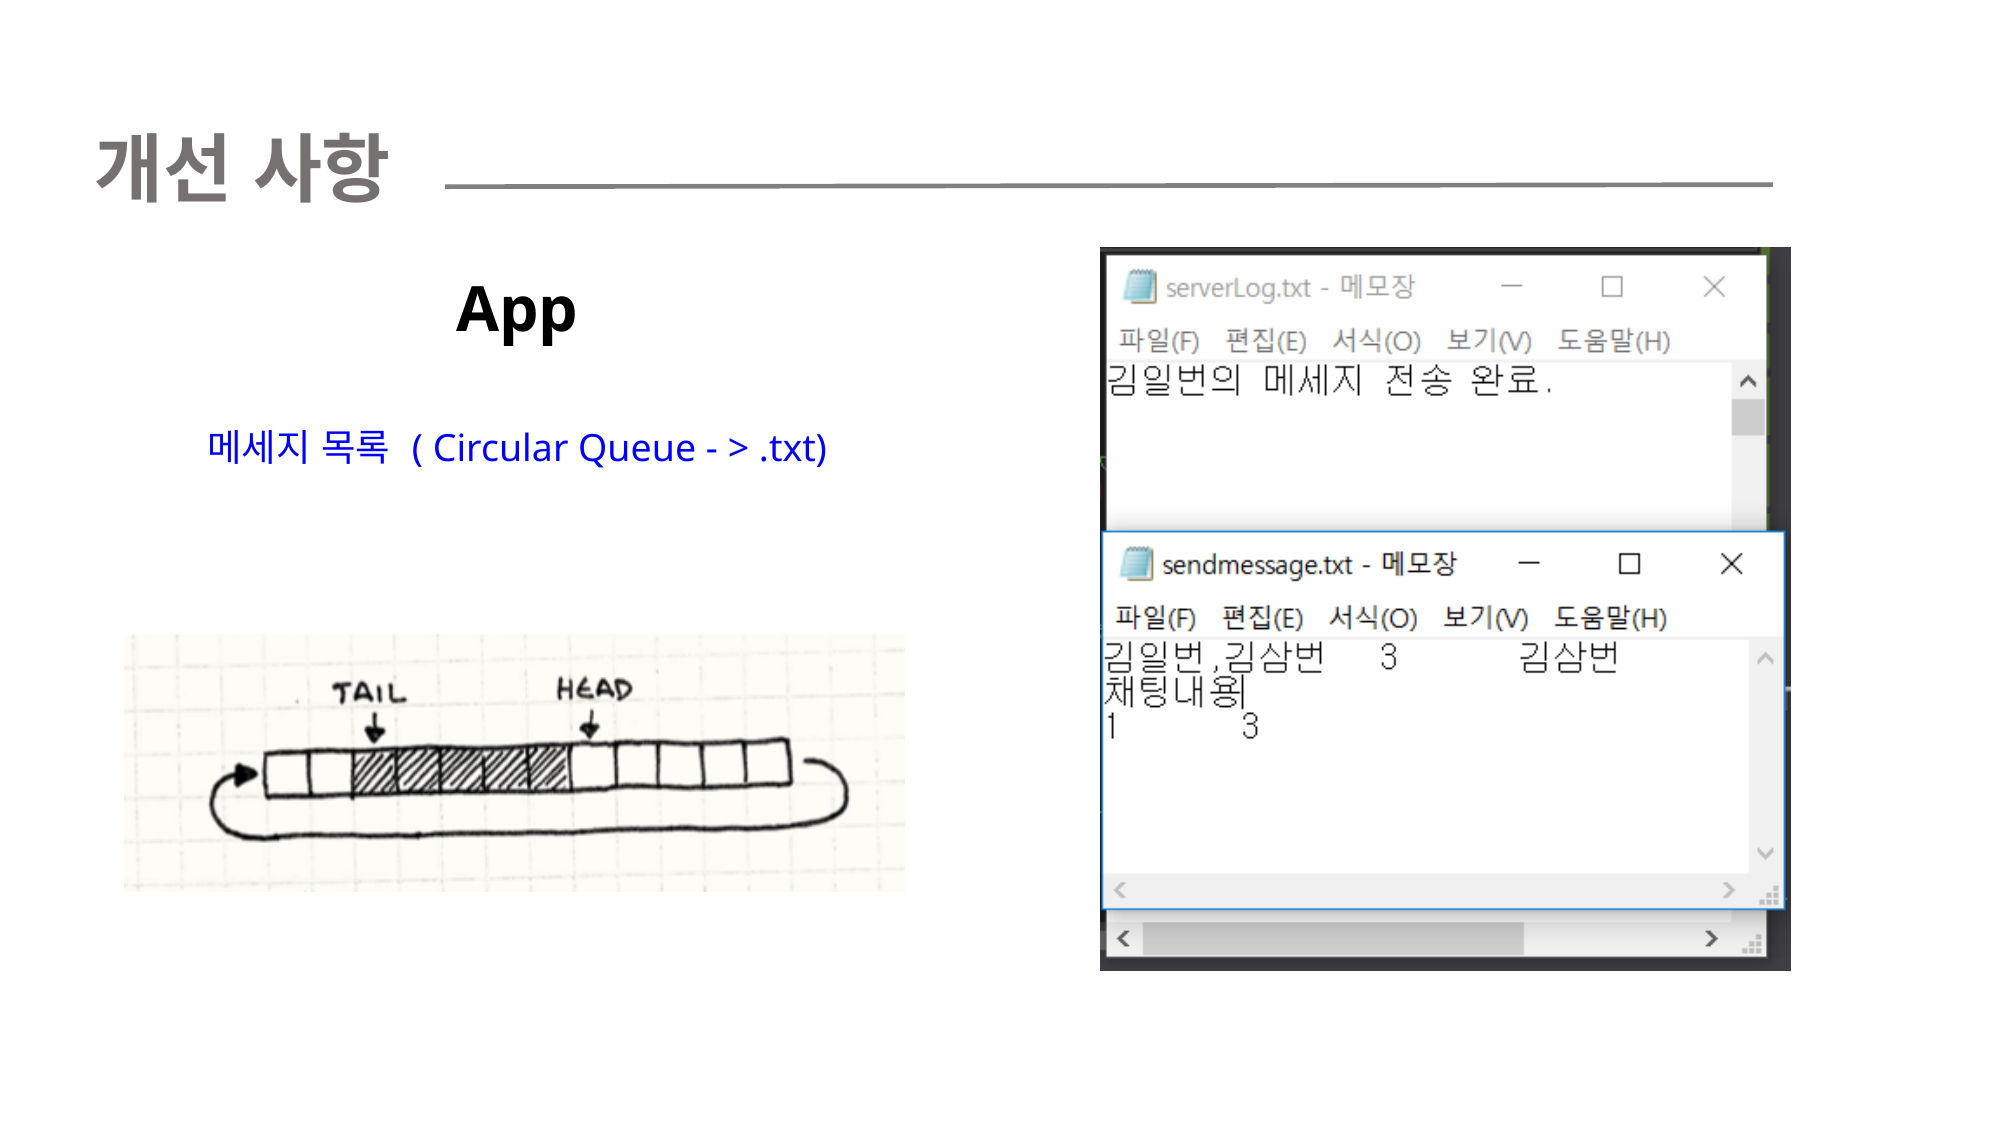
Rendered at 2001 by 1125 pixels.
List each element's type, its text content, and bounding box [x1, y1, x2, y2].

picture [1100, 247, 1791, 971]
table_cell 메세지 목록 ( Circular Queue - > .txt) [92, 357, 943, 533]
text_box 개선 사항 [0, 55, 547, 273]
picture [124, 634, 905, 892]
table_header App [92, 257, 943, 357]
